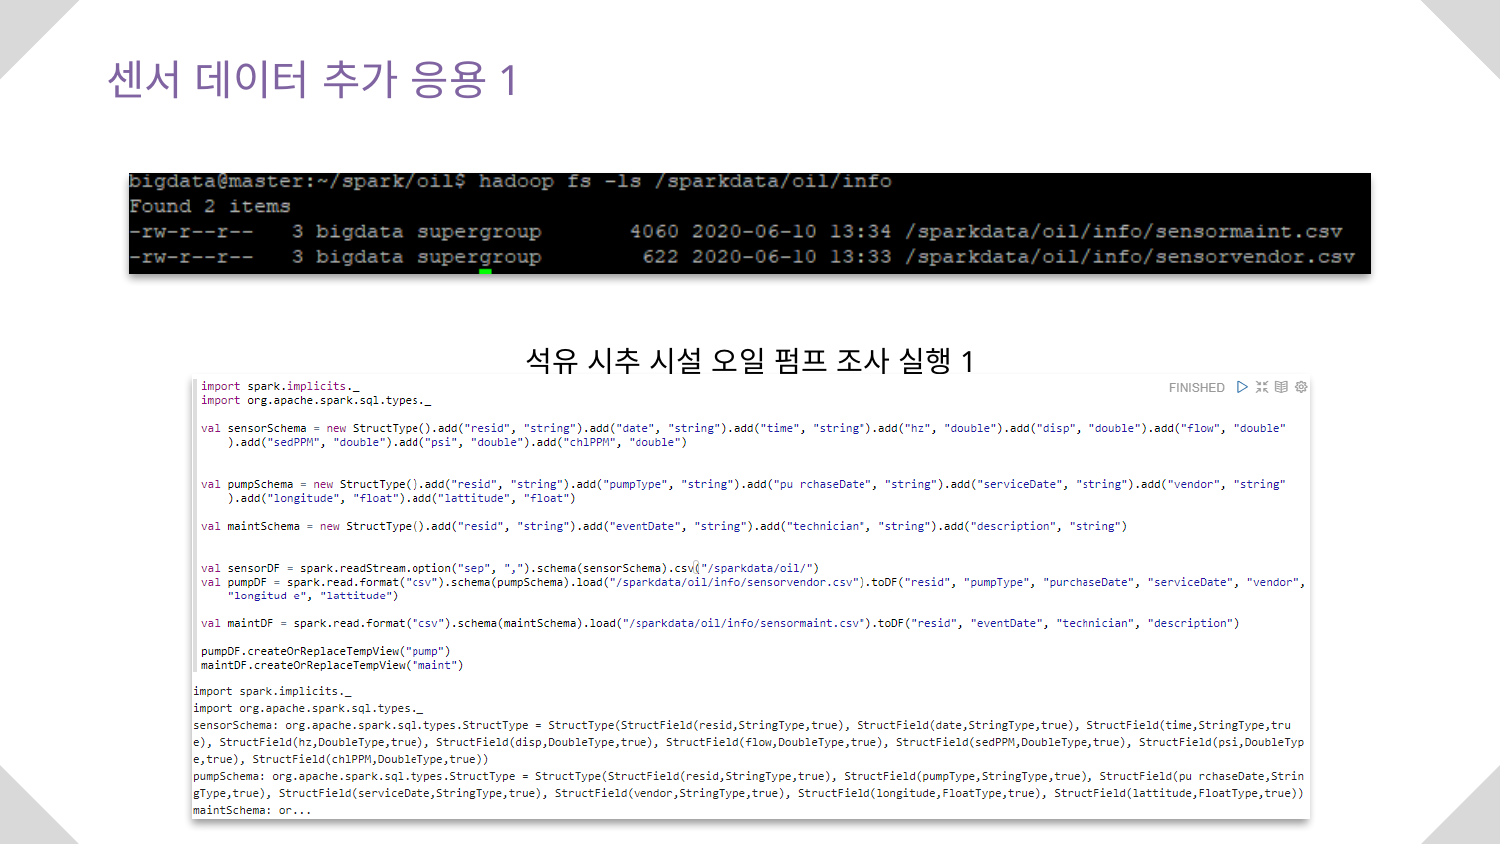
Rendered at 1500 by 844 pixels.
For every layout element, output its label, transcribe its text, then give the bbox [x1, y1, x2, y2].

text_box [0, 0, 82, 82]
text_box 센서 데이터 추가 응용1 [91, 46, 1368, 112]
text_box [0, 763, 81, 844]
picture [192, 374, 1310, 820]
picture [129, 173, 1371, 274]
text_box 석유 시추 시설 오일 펌프 조사 실행1 [460, 336, 1042, 372]
text_box [1418, 763, 1500, 844]
text_box [1418, 0, 1500, 82]
